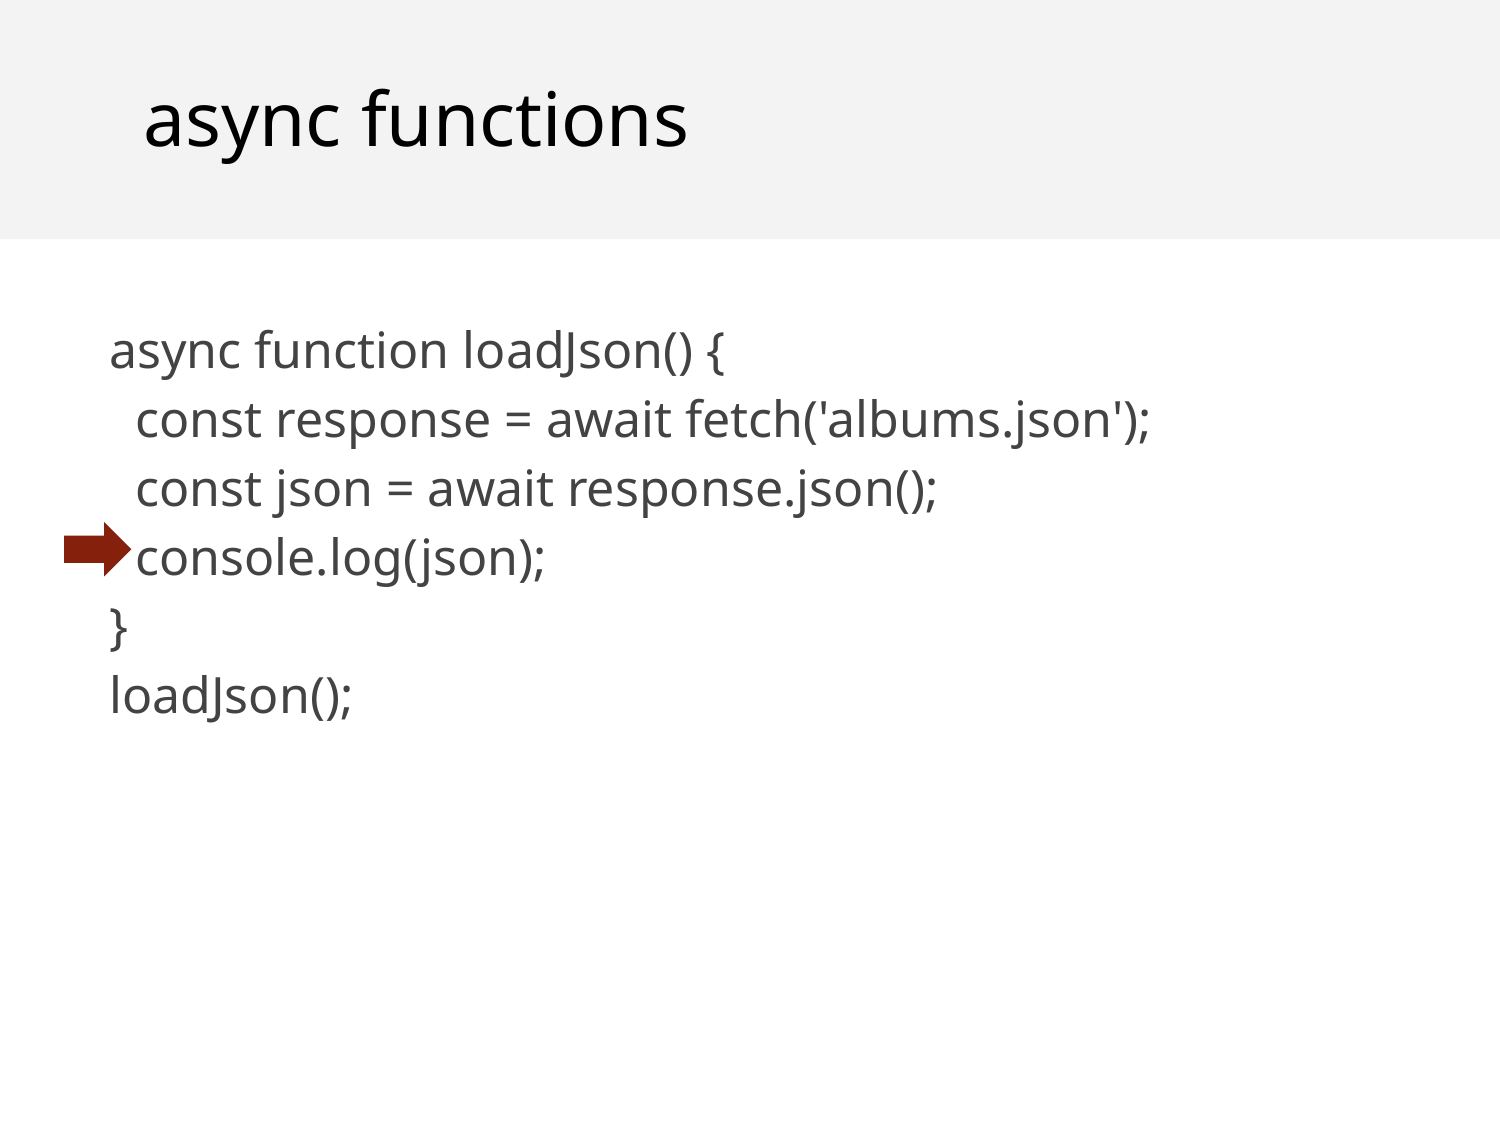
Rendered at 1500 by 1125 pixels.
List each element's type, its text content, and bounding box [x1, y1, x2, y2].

text_box async function loadJson() { const response = await fetch('albums.json'); const json = await response.json(); console.log(json); } loadJson(); [94, 294, 1410, 743]
text_box [64, 522, 132, 577]
text_box async functions [128, 56, 1372, 183]
